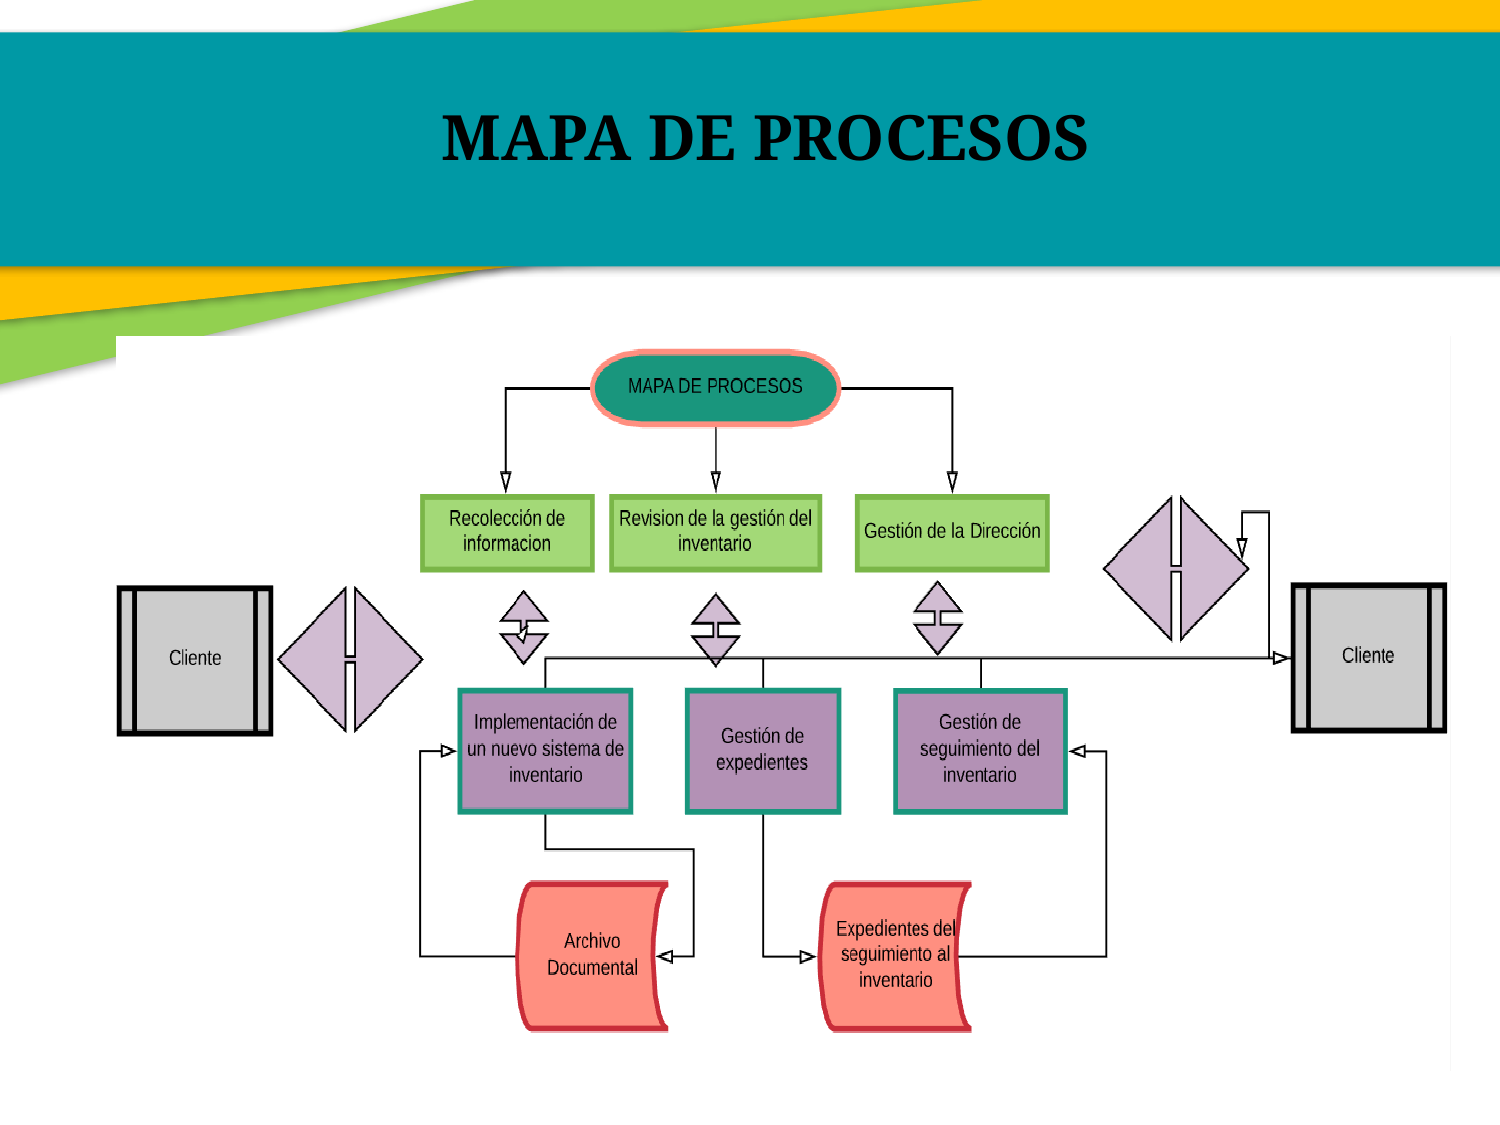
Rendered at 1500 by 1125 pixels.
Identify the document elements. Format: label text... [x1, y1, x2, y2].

picture [115, 335, 1451, 1071]
text_box MAPA DE PROCESOS [208, 103, 1324, 318]
